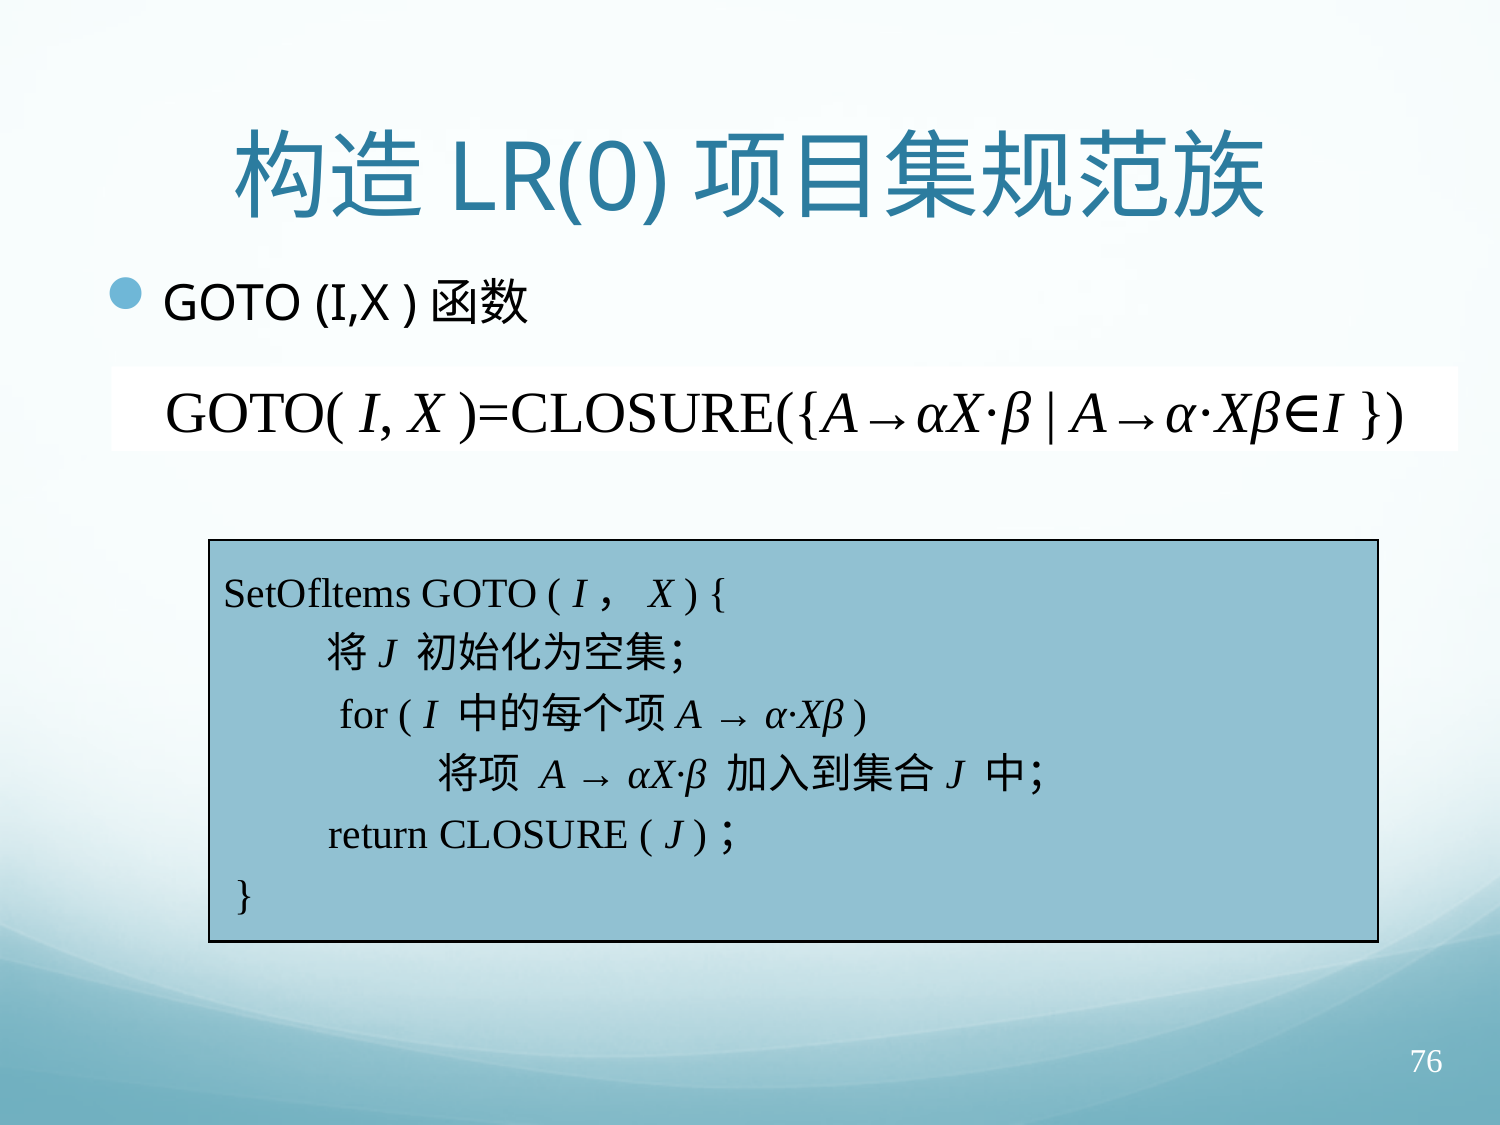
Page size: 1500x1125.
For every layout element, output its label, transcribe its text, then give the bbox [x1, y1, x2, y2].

text_box GOTO( I, X )=CLOSURE({A→αX·β | A→α·Xβ∈I }) [111, 366, 1459, 452]
list GOTO (I,X )函数 [90, 262, 1410, 363]
text_box SetOfltems GOTO ( I，X ) { 将J 初始化为空集； for ( I 中的每个项A → α∙Xβ ) 将项 A → αX∙β 加入到集合J 中； return CLOSURE ( J )； } [208, 539, 1379, 942]
title 构造LR(0)项目集规范族 [90, 17, 1410, 237]
slide_number 76 [1295, 1029, 1459, 1090]
